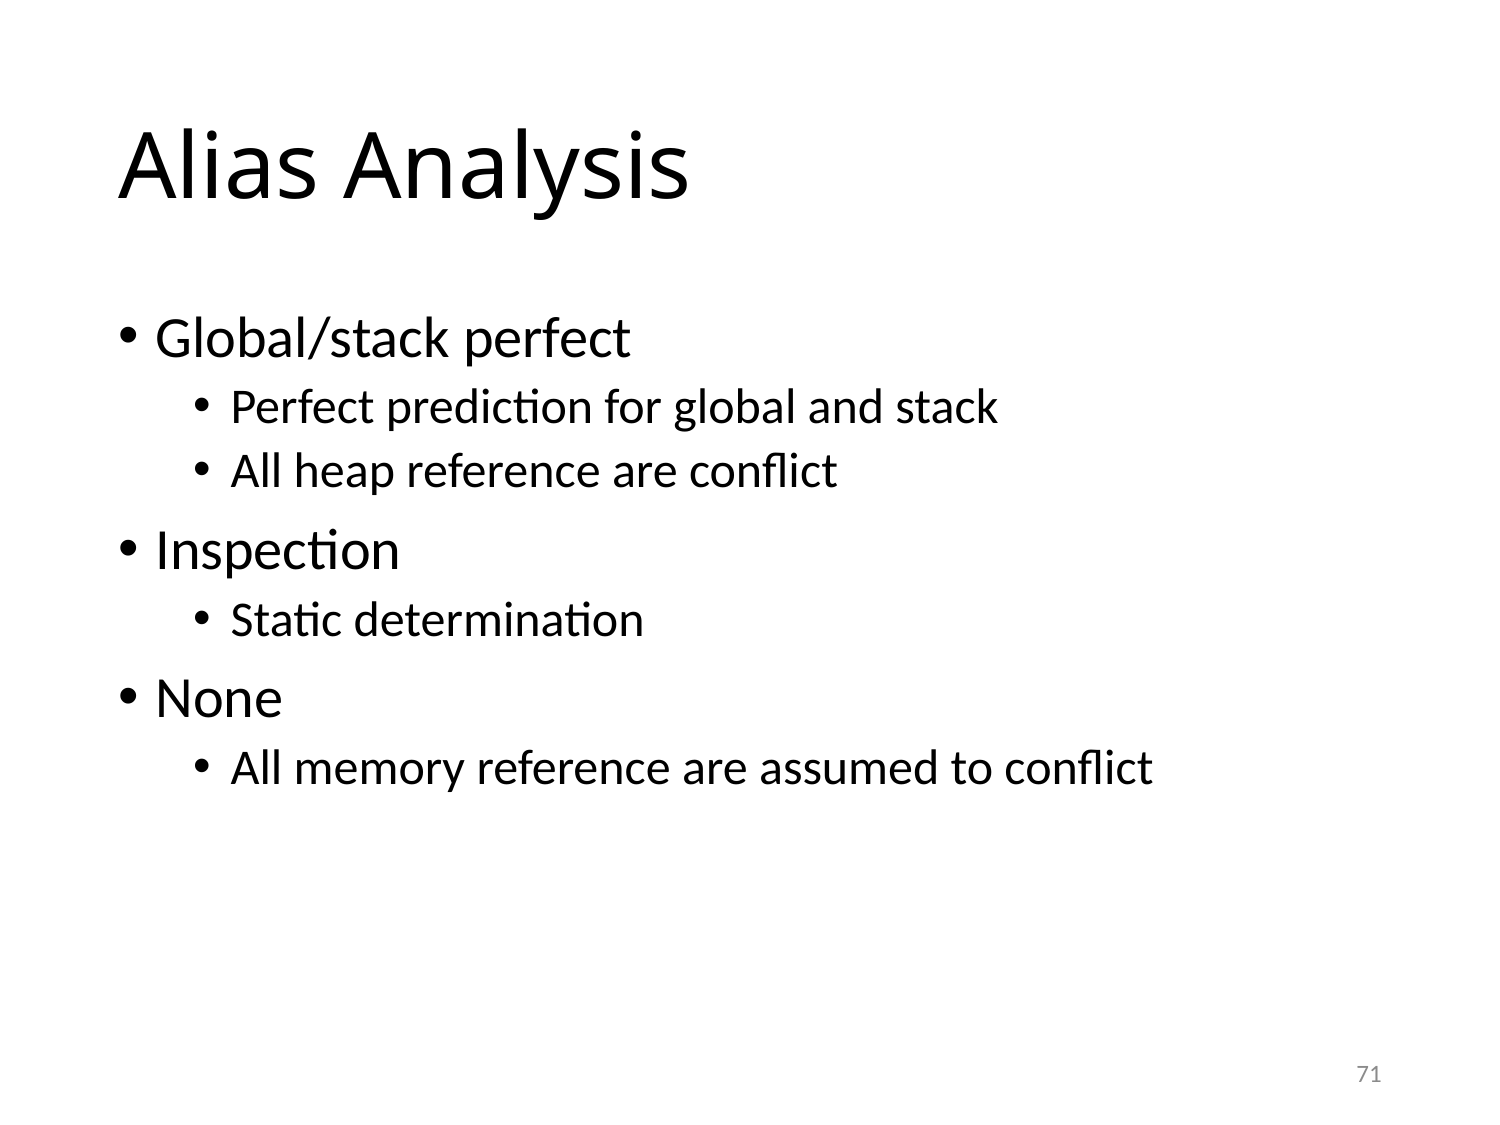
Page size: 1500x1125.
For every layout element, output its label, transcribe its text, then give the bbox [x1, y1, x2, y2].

title Alias Analysis [103, 59, 1397, 278]
list Global/stack perfect Perfect prediction for global and stack All heap reference are conflict Inspection Static determination None All memory reference are assumed to conflict [103, 299, 1397, 1014]
slide_number 71 [1059, 1042, 1397, 1103]
